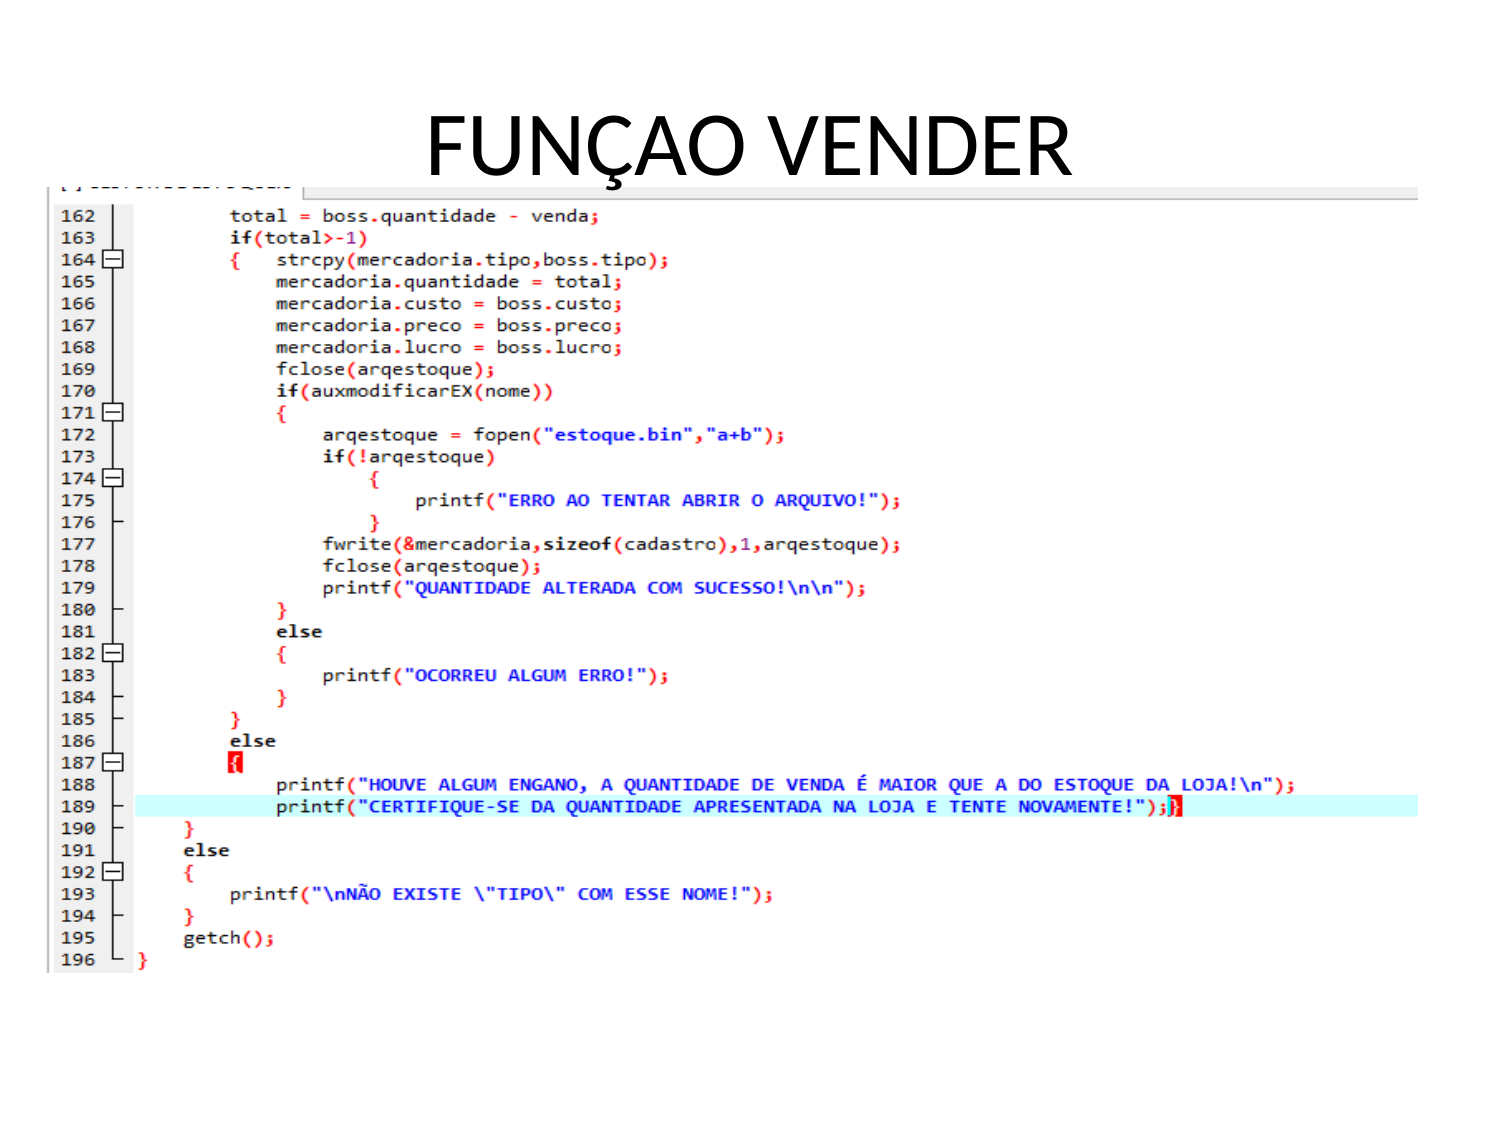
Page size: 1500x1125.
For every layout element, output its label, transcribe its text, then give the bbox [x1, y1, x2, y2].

title FUNÇAO VENDER [75, 45, 1425, 233]
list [46, 187, 1419, 973]
